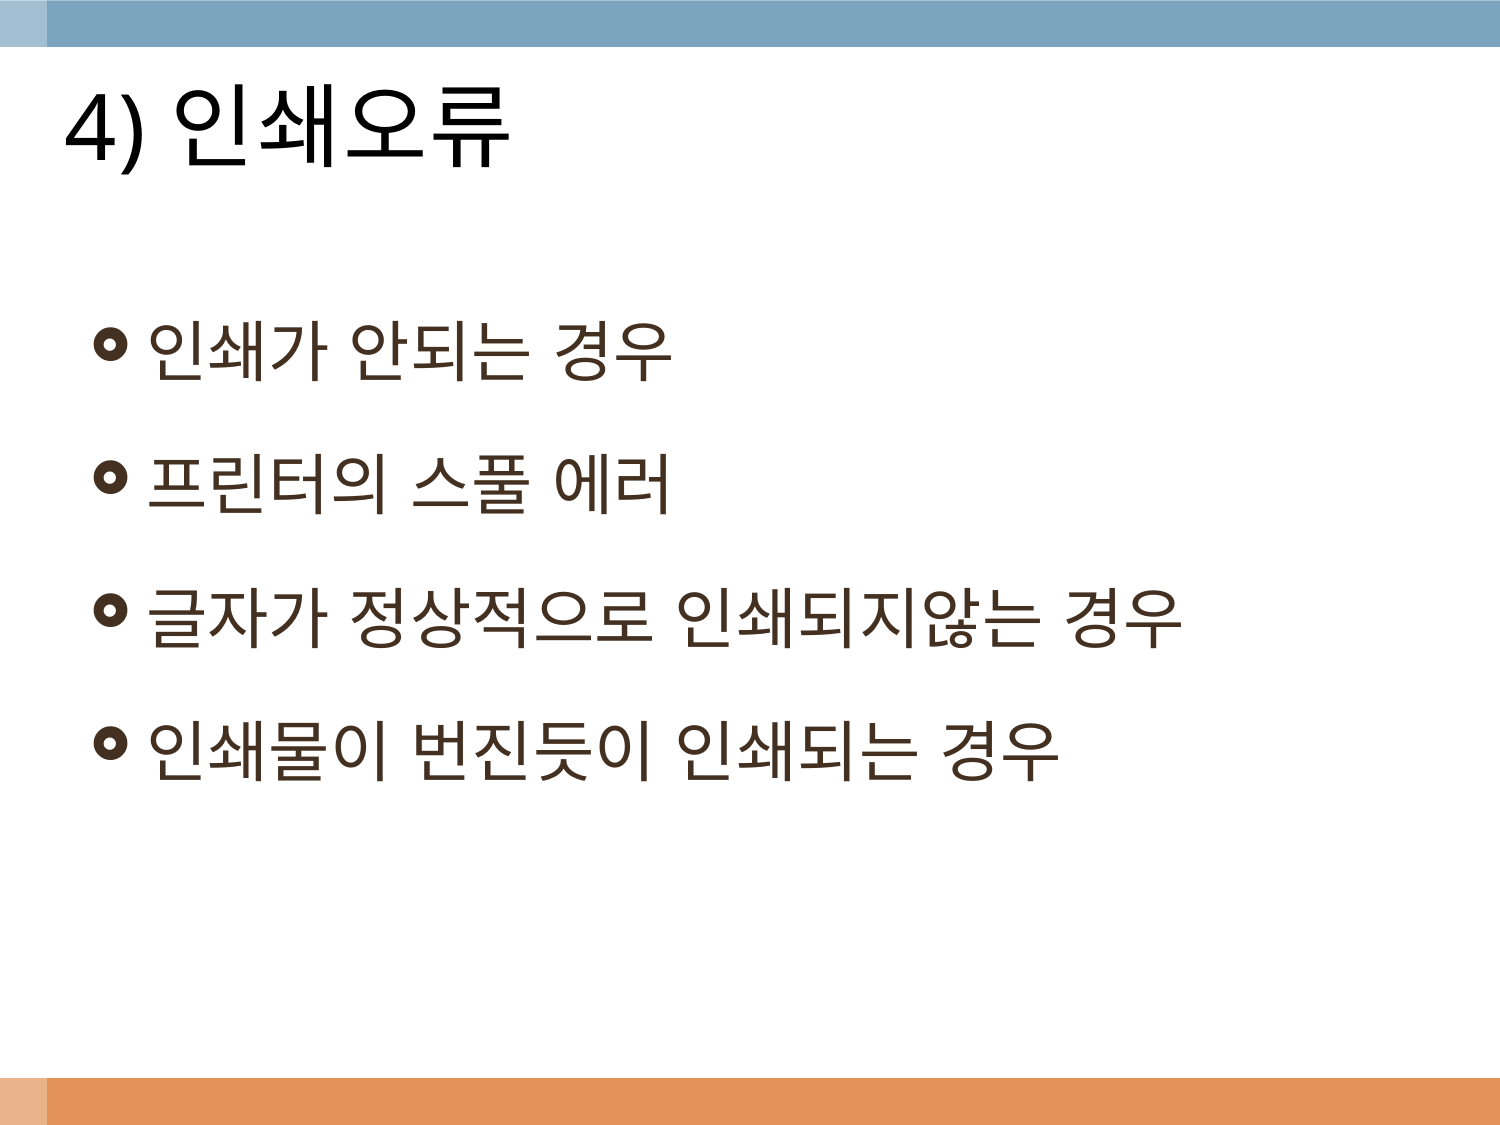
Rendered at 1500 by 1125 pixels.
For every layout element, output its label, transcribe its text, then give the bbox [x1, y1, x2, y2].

title 4)인쇄오류 [49, 46, 1454, 202]
list 인쇄가 안되는 경우 프린터의 스풀 에러 글자가 정상적으로 인쇄되지않는 경우 인쇄물이 번진듯이 인쇄되는 경우 [75, 262, 1425, 1005]
